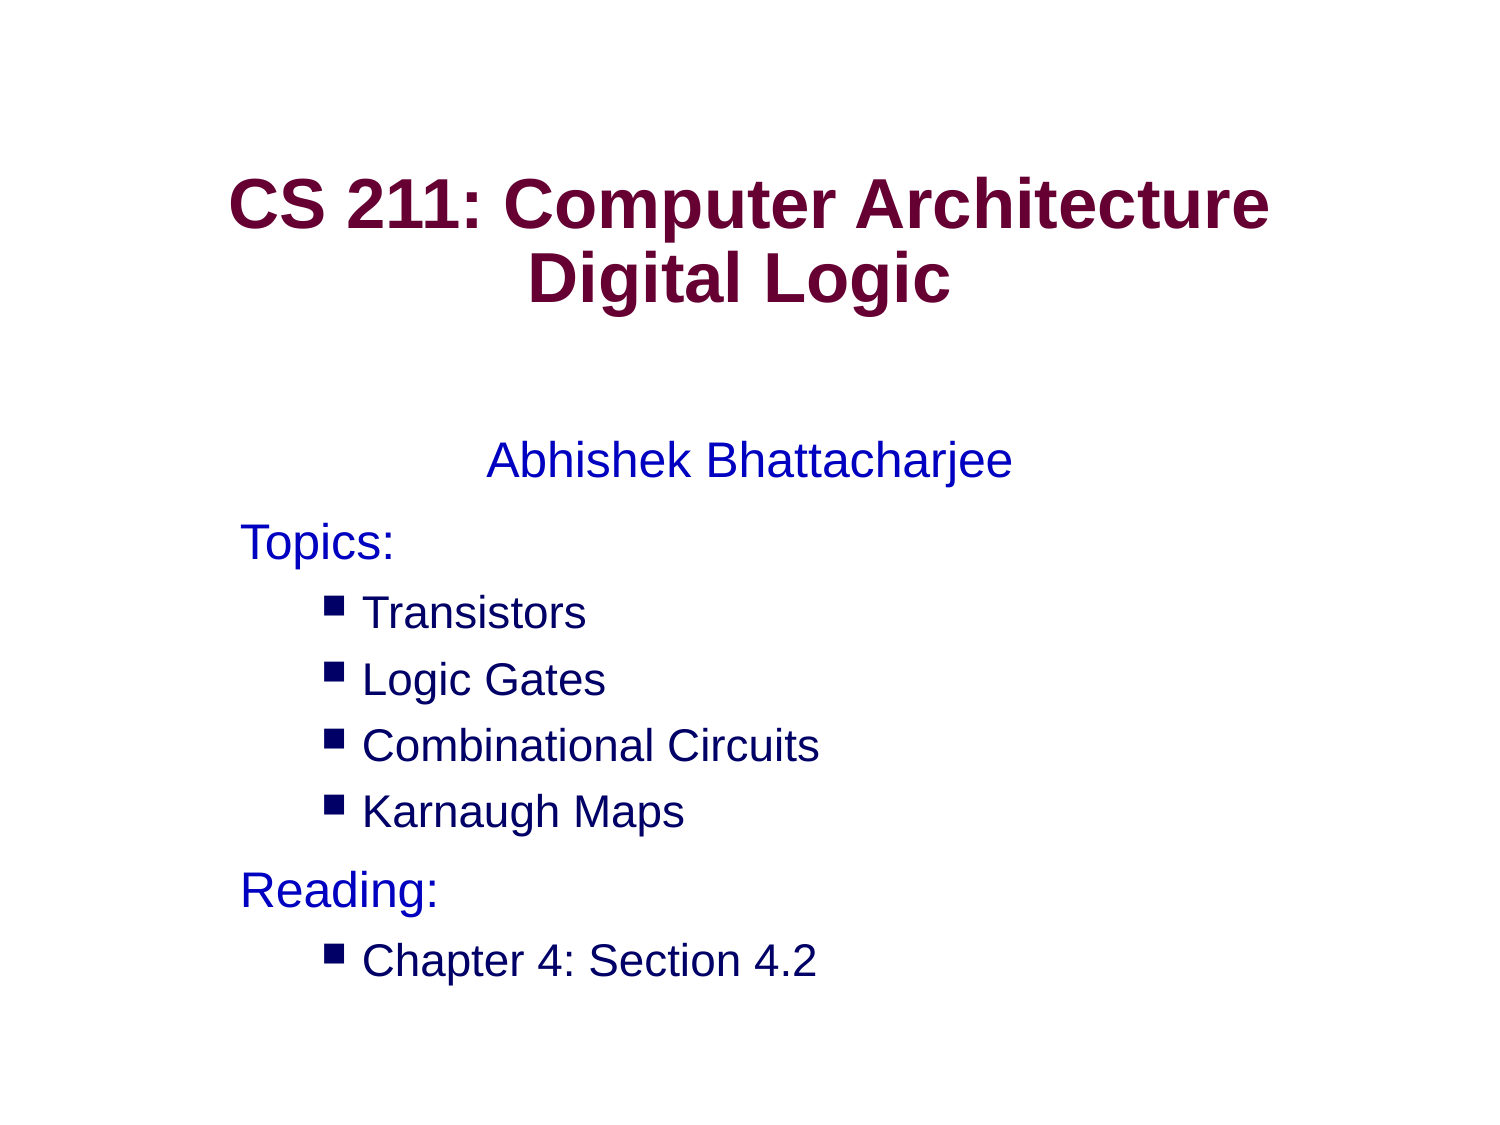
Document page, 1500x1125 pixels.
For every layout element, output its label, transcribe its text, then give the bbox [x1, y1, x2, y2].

subtitle Abhishek Bhattacharjee Topics: Transistors Logic Gates Combinational Circuits Karnaugh Maps Reading: Chapter 4: Section 4.2 [224, 424, 1276, 713]
title CS 211: Computer Architecture Digital Logic [112, 149, 1388, 338]
